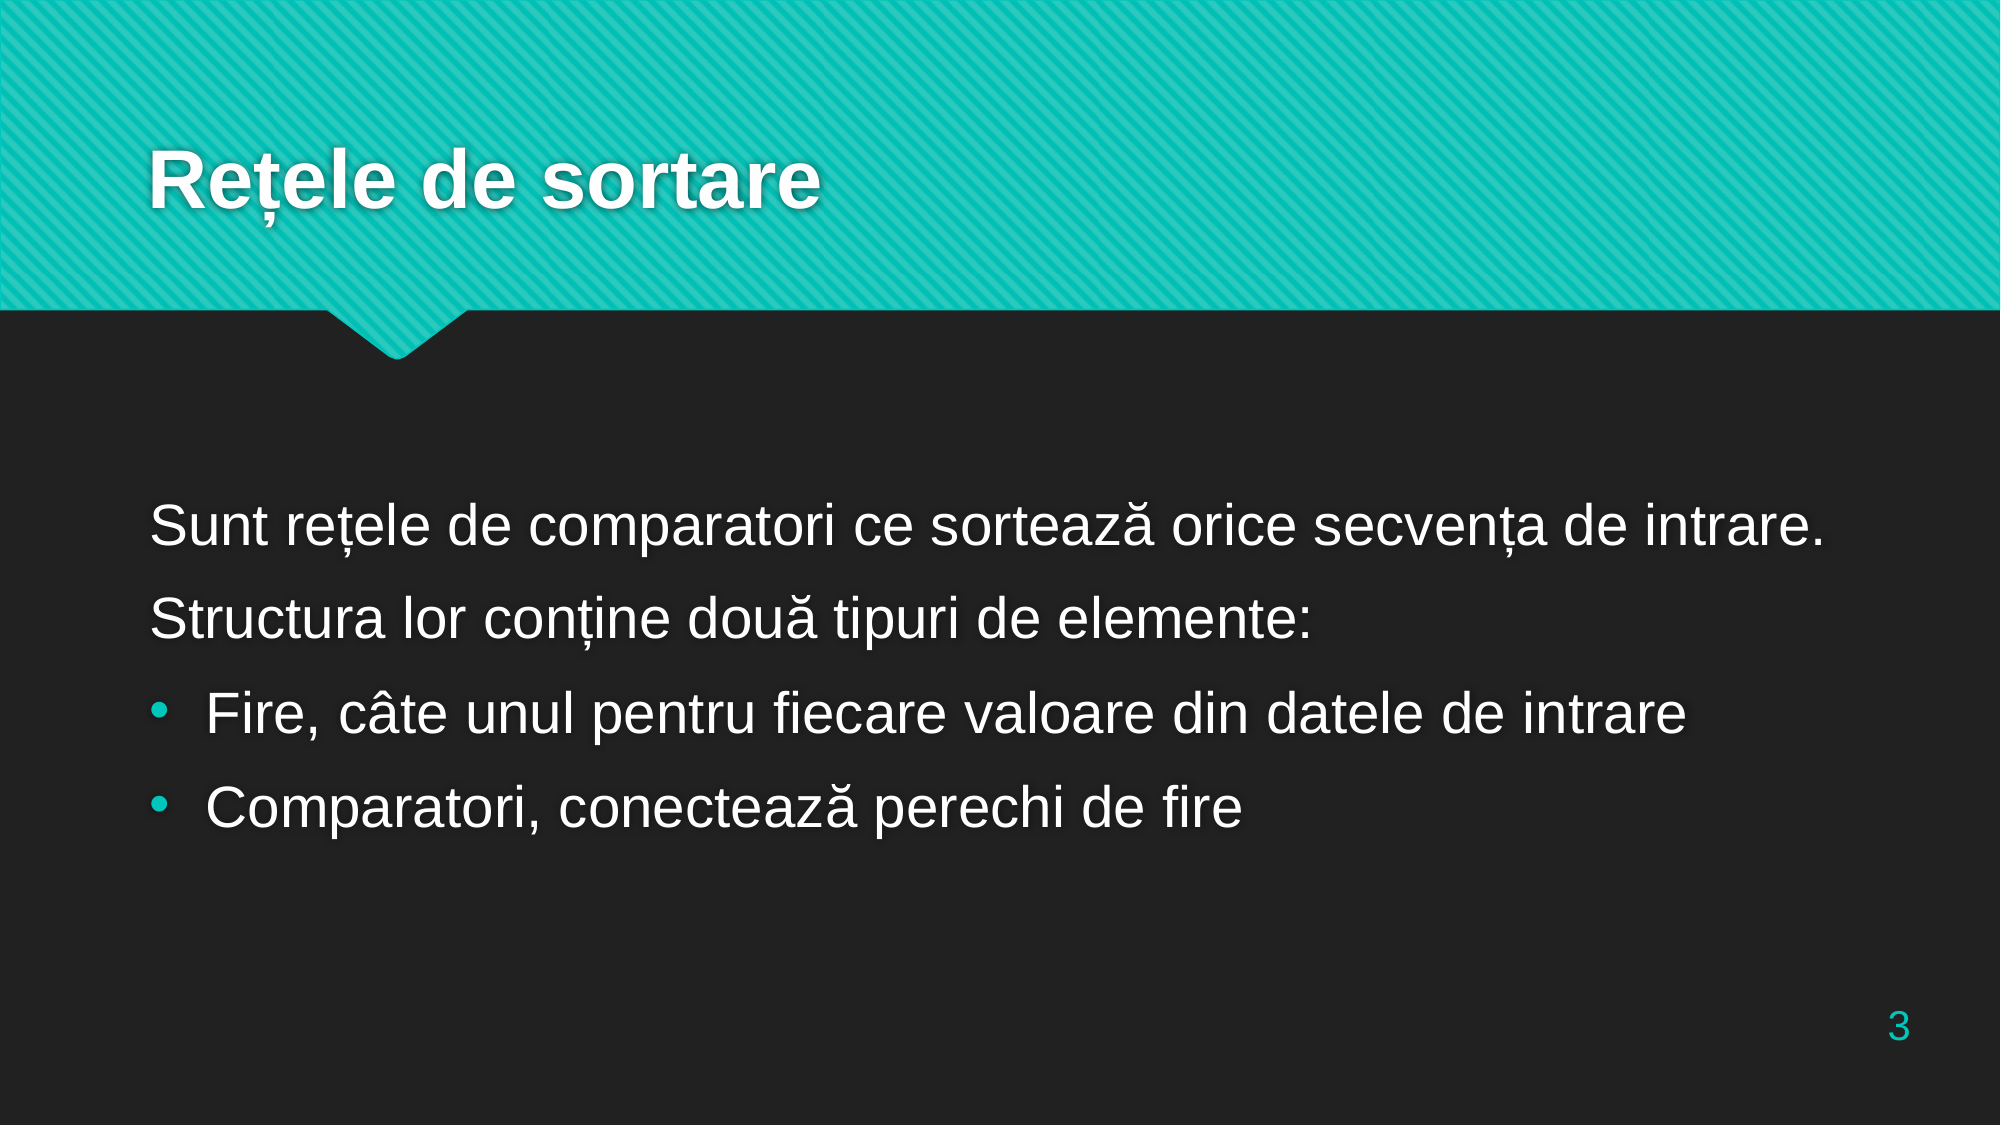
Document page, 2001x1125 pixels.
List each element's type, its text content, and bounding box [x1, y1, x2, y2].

slide_number 3 [1751, 970, 1926, 1051]
title Rețele de sortare [132, 73, 1868, 233]
list Sunt rețele de comparatori ce sortează orice secvența de intrare. Structura lor conține două tipuri de elemente: Fire, câte unul pentru fiecare valoare din datele de intrare Comparatori, conectează perechi de fire [134, 364, 1866, 962]
